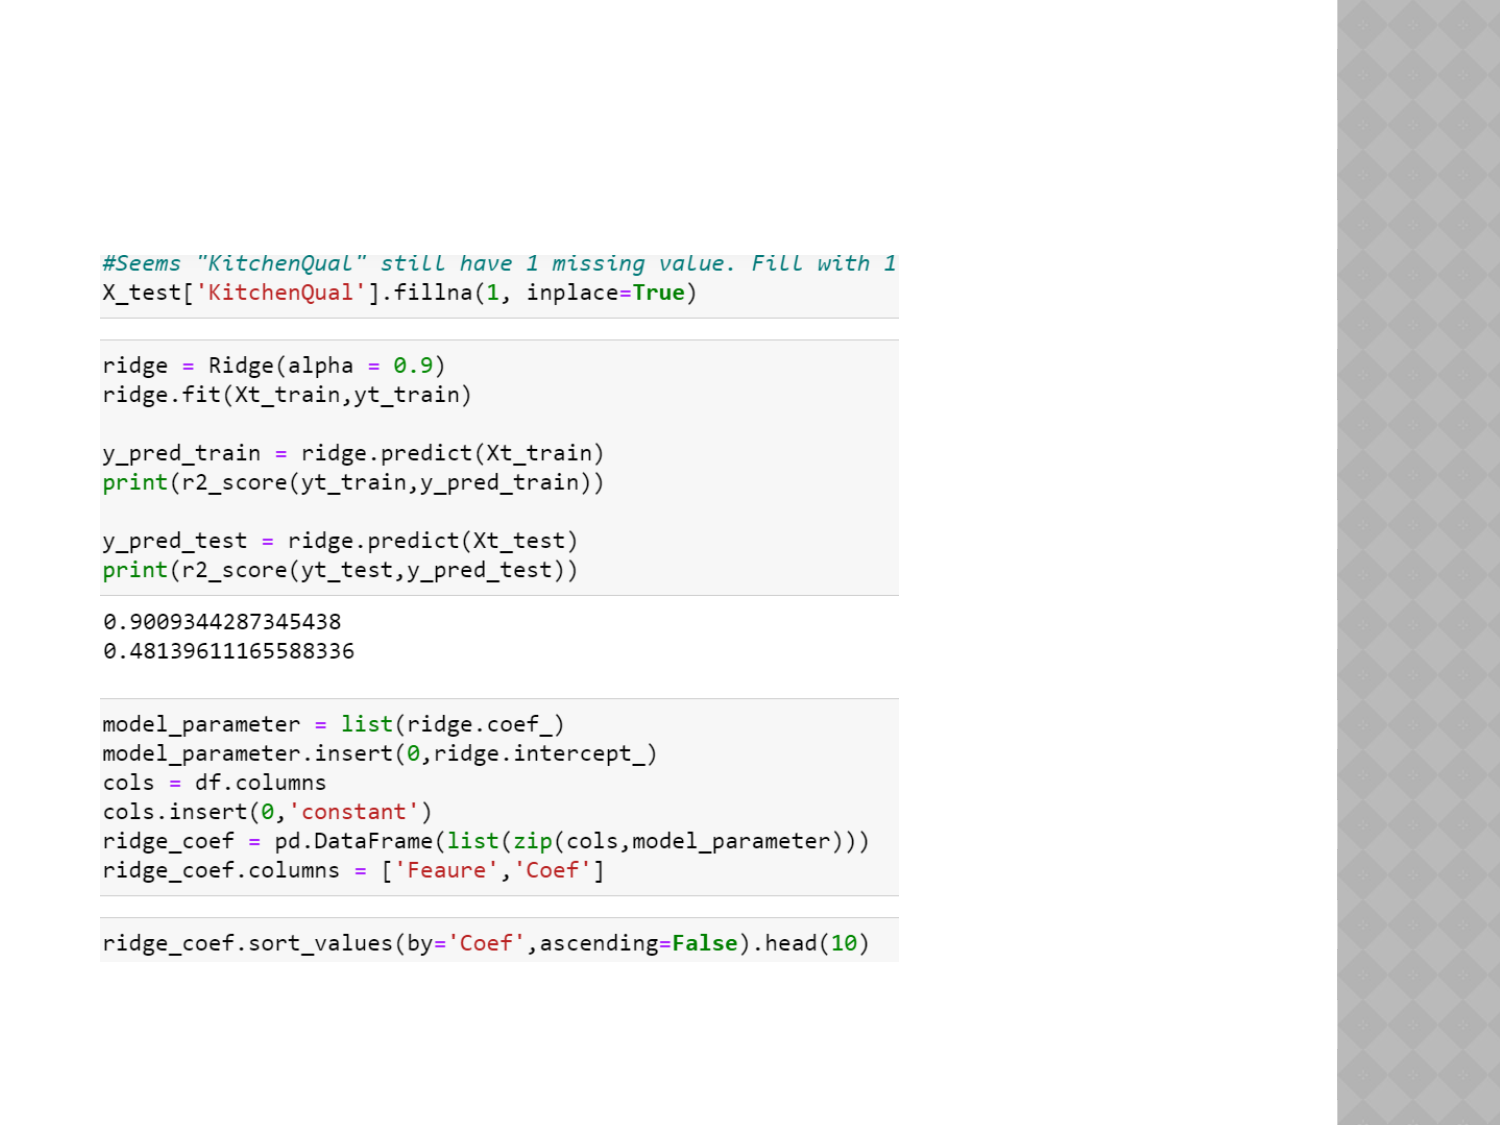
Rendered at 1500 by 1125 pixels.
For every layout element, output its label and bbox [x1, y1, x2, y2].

list [99, 254, 899, 962]
